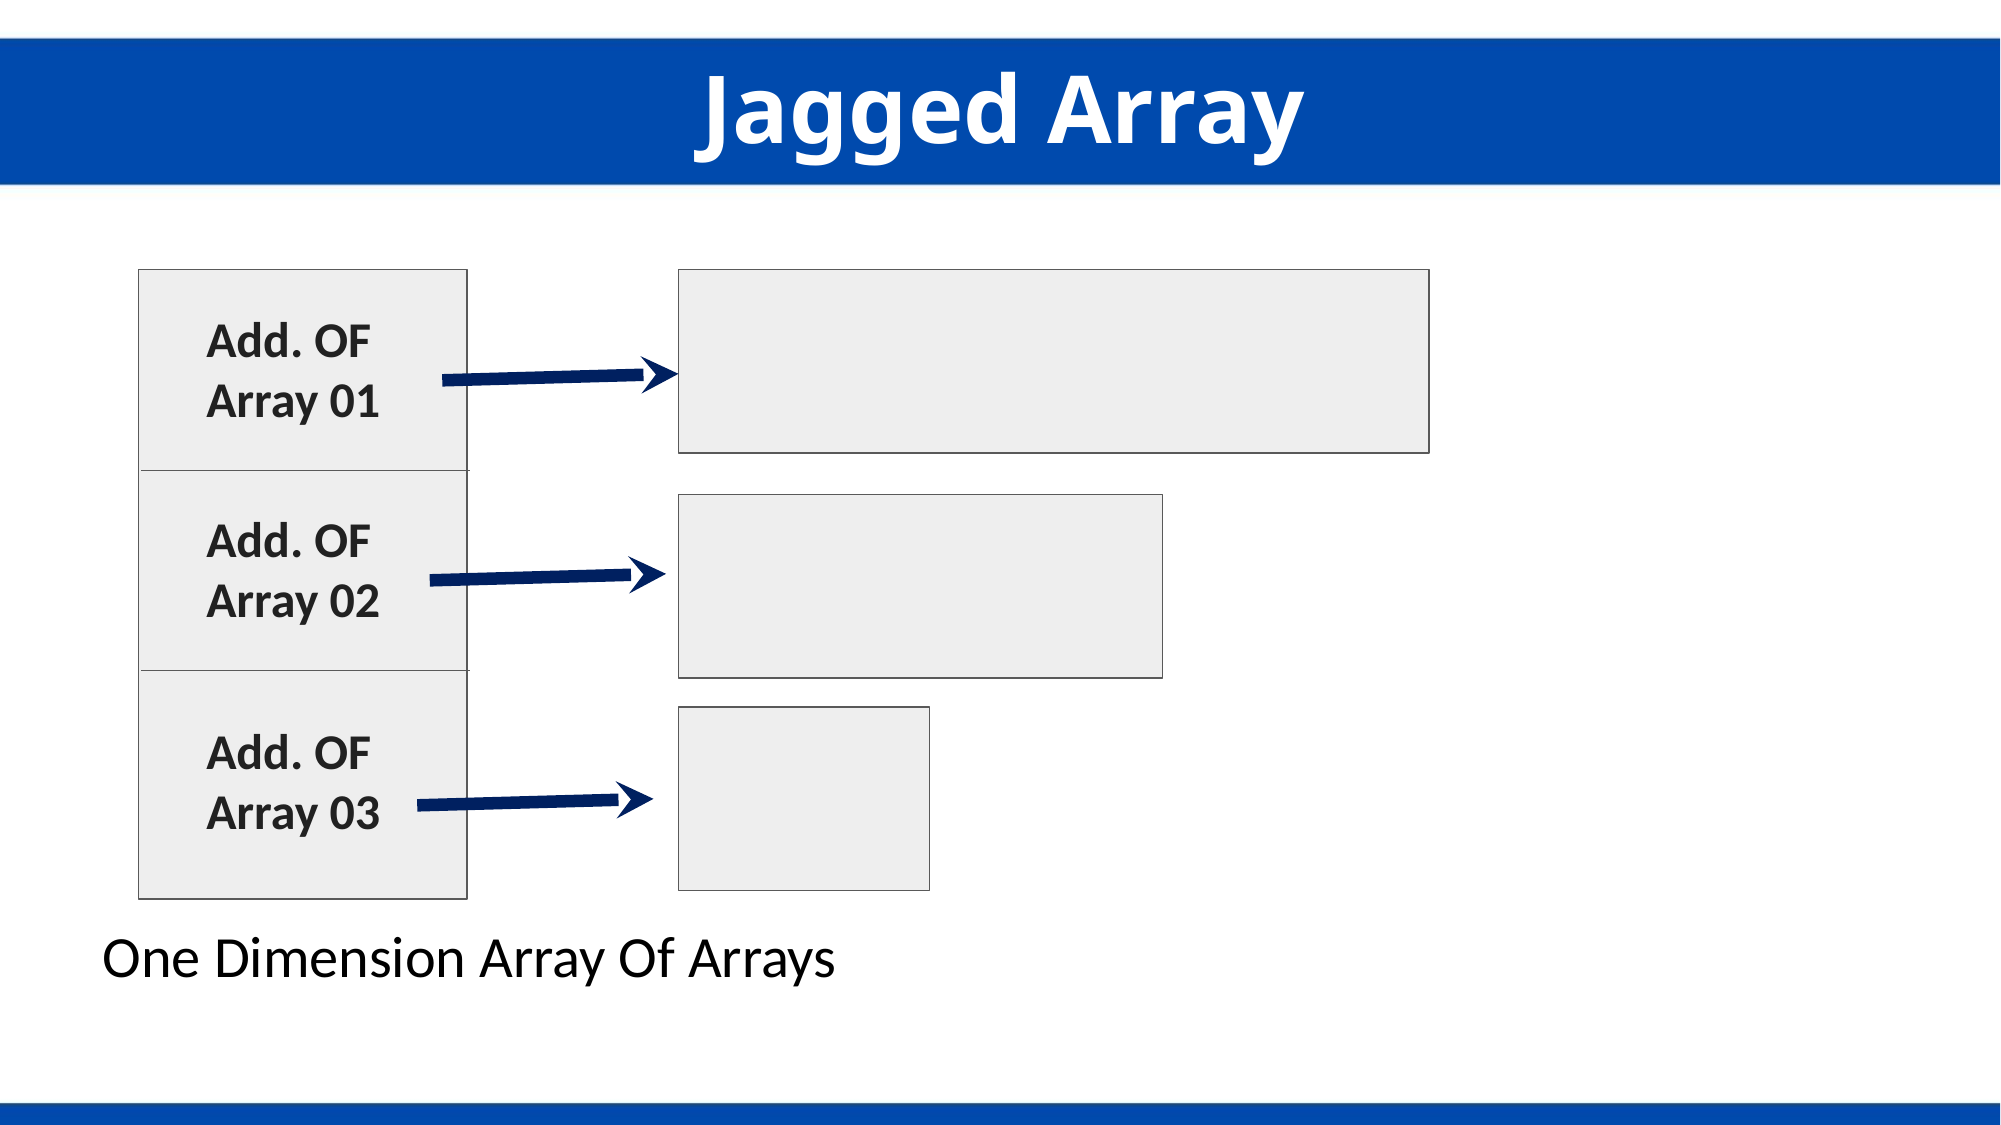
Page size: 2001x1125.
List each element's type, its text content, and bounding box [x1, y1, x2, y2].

text_box Add. OF Array 03 [191, 704, 443, 855]
text_box One Dimension Array Of Arrays [87, 904, 1379, 1005]
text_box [441, 373, 679, 381]
text_box Jagged Array [3, 41, 2000, 184]
text_box Add. OF Array 02 [191, 492, 443, 642]
text_box [678, 706, 930, 891]
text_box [417, 798, 654, 806]
text_box Add. OF Array 01 [191, 292, 443, 443]
text_box [678, 269, 1430, 454]
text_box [429, 573, 667, 581]
text_box [678, 494, 1163, 679]
picture [0, 0, 2001, 1125]
text_box [138, 269, 467, 900]
